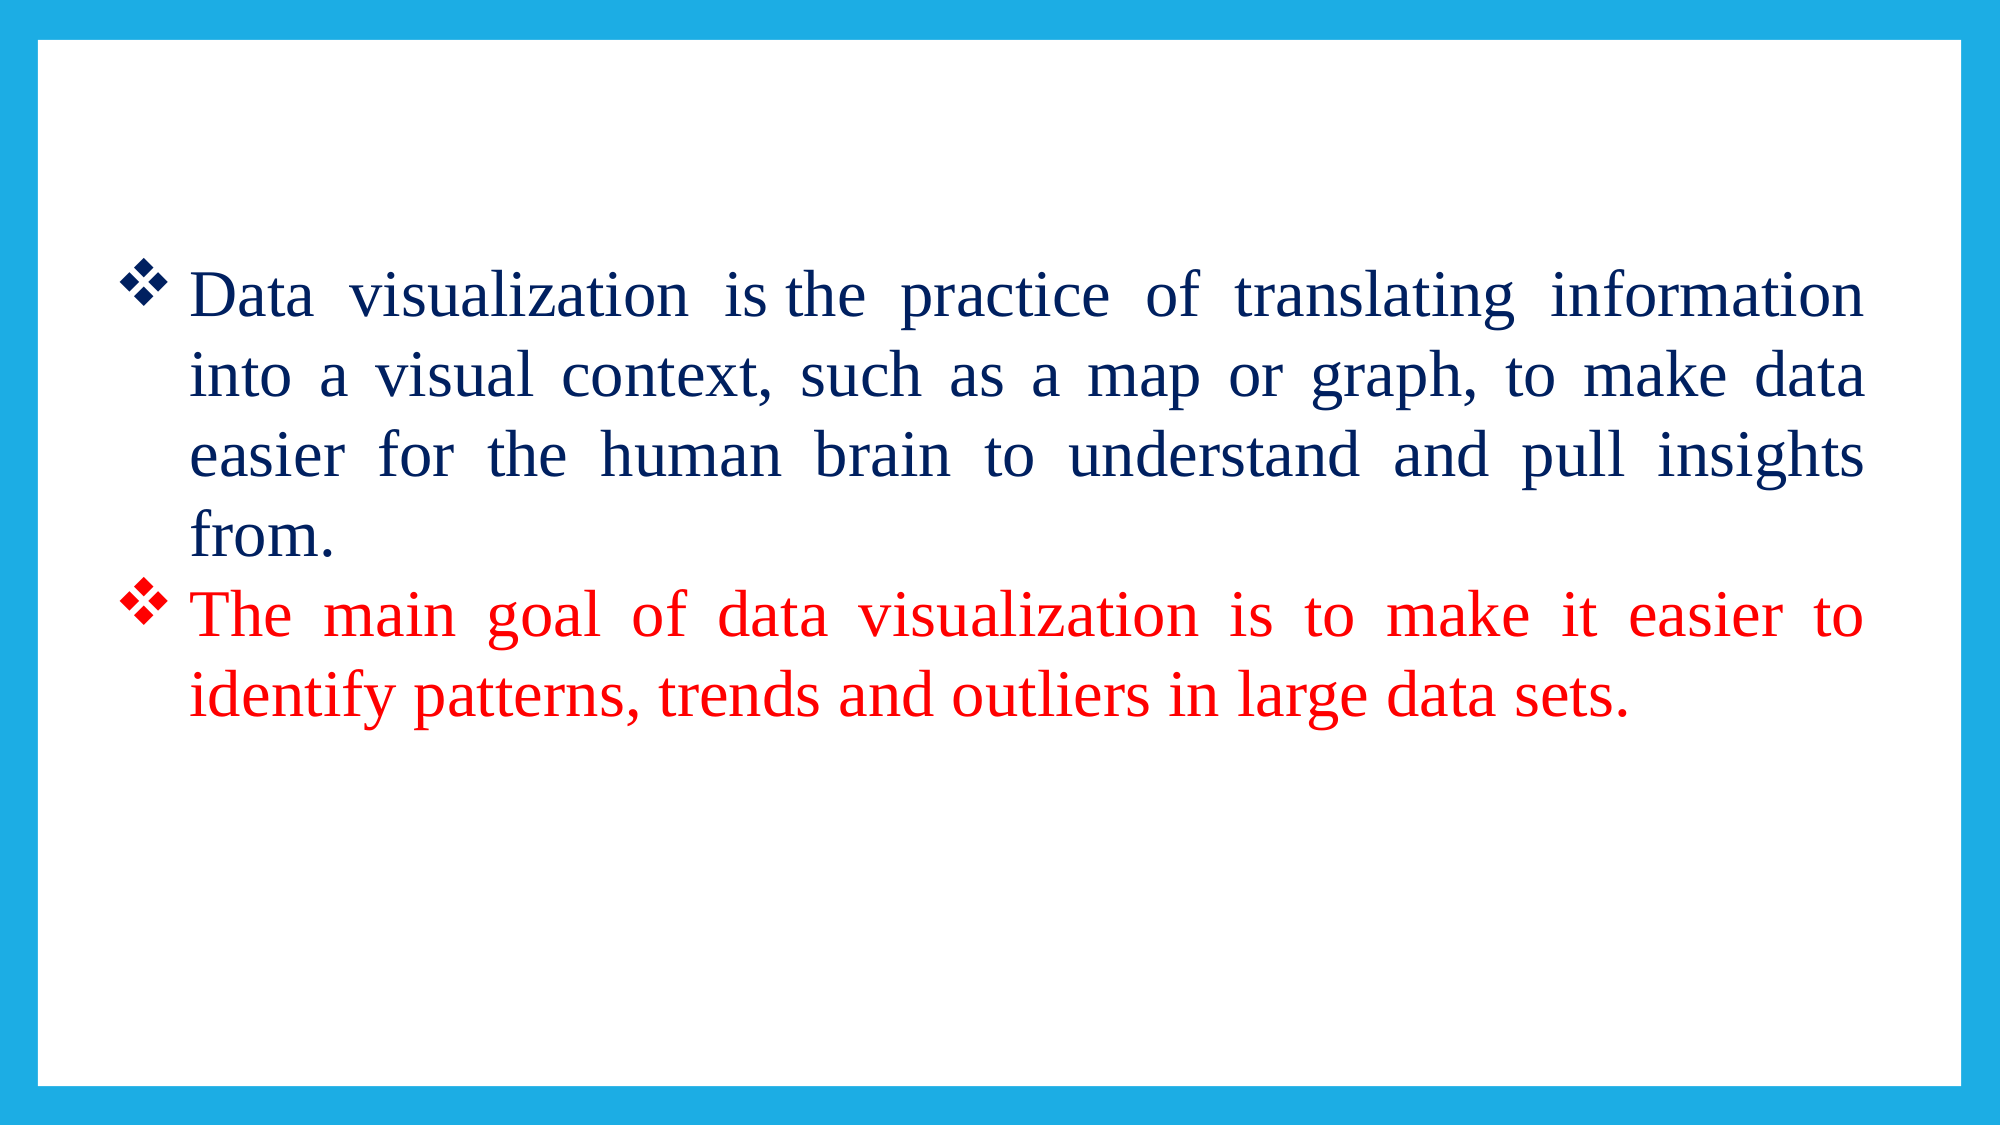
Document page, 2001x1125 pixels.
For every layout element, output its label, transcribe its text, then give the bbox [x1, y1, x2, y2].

text_box Data visualization is the practice of translating information into a visual context, such as a map or graph, to make data easier for the human brain to understand and pull insights from. The main goal of data visualization is to make it easier to identify patterns, trends and outliers in large data sets. [99, 242, 1884, 978]
